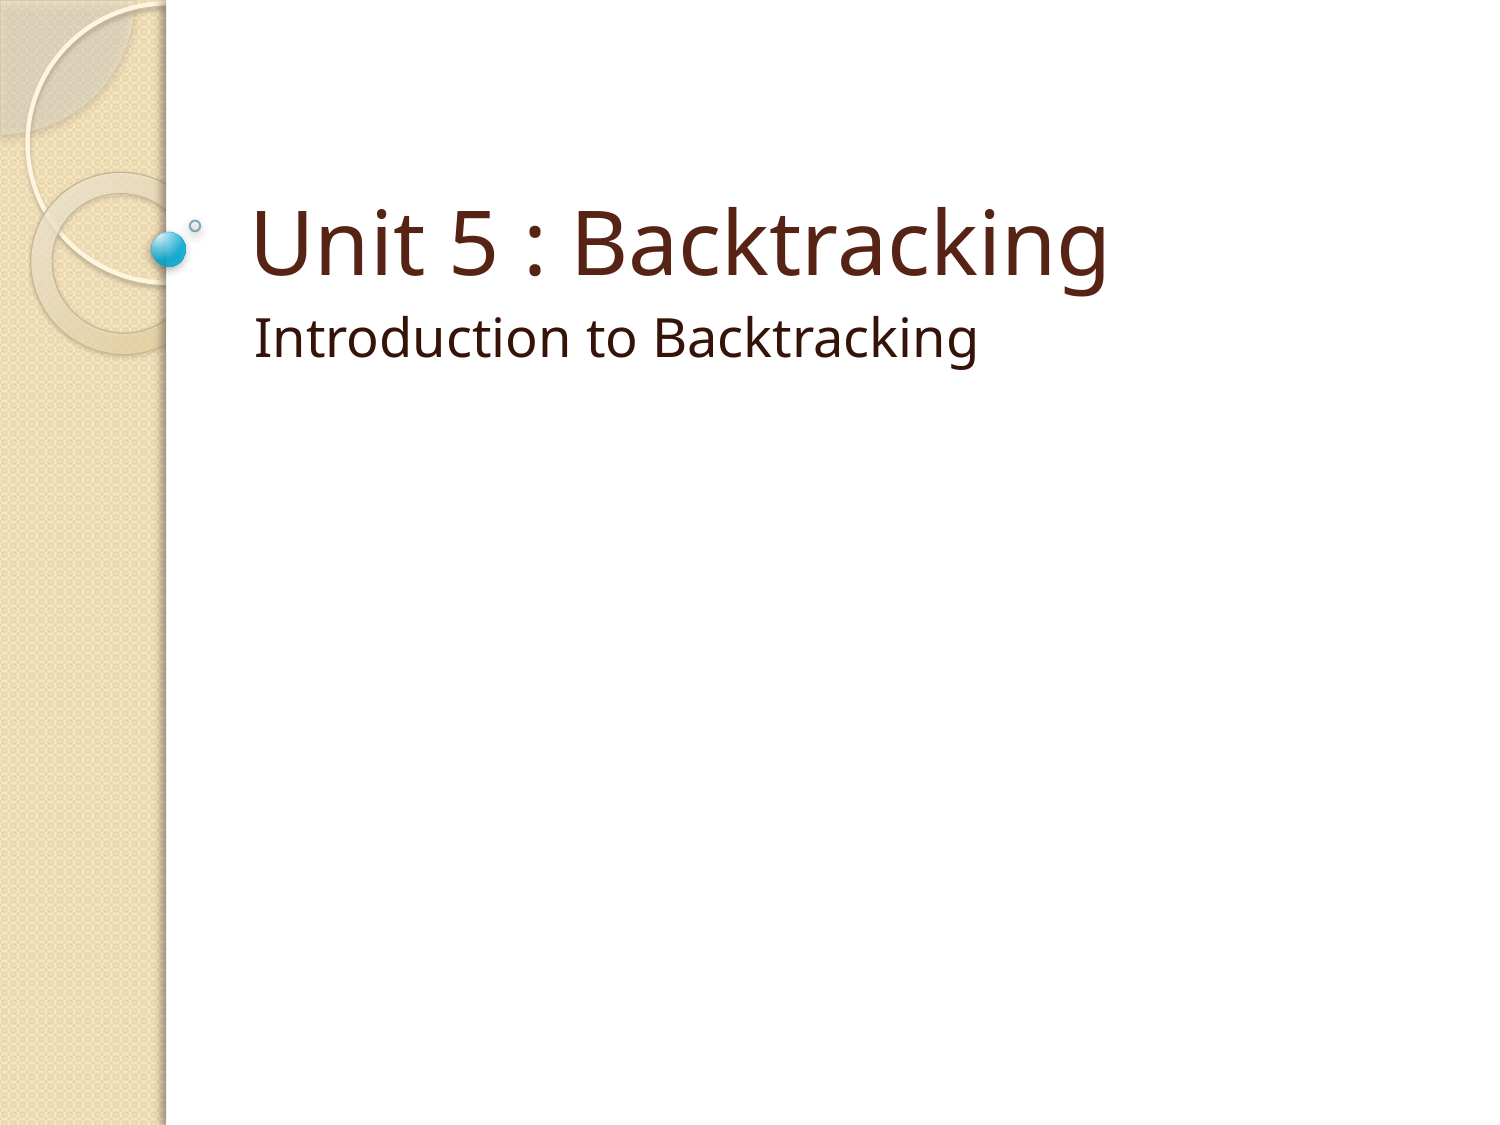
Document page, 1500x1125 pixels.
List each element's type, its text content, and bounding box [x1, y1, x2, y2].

subtitle Introduction to Backtracking [234, 303, 1450, 591]
title Unit 5 : Backtracking [234, 59, 1450, 301]
